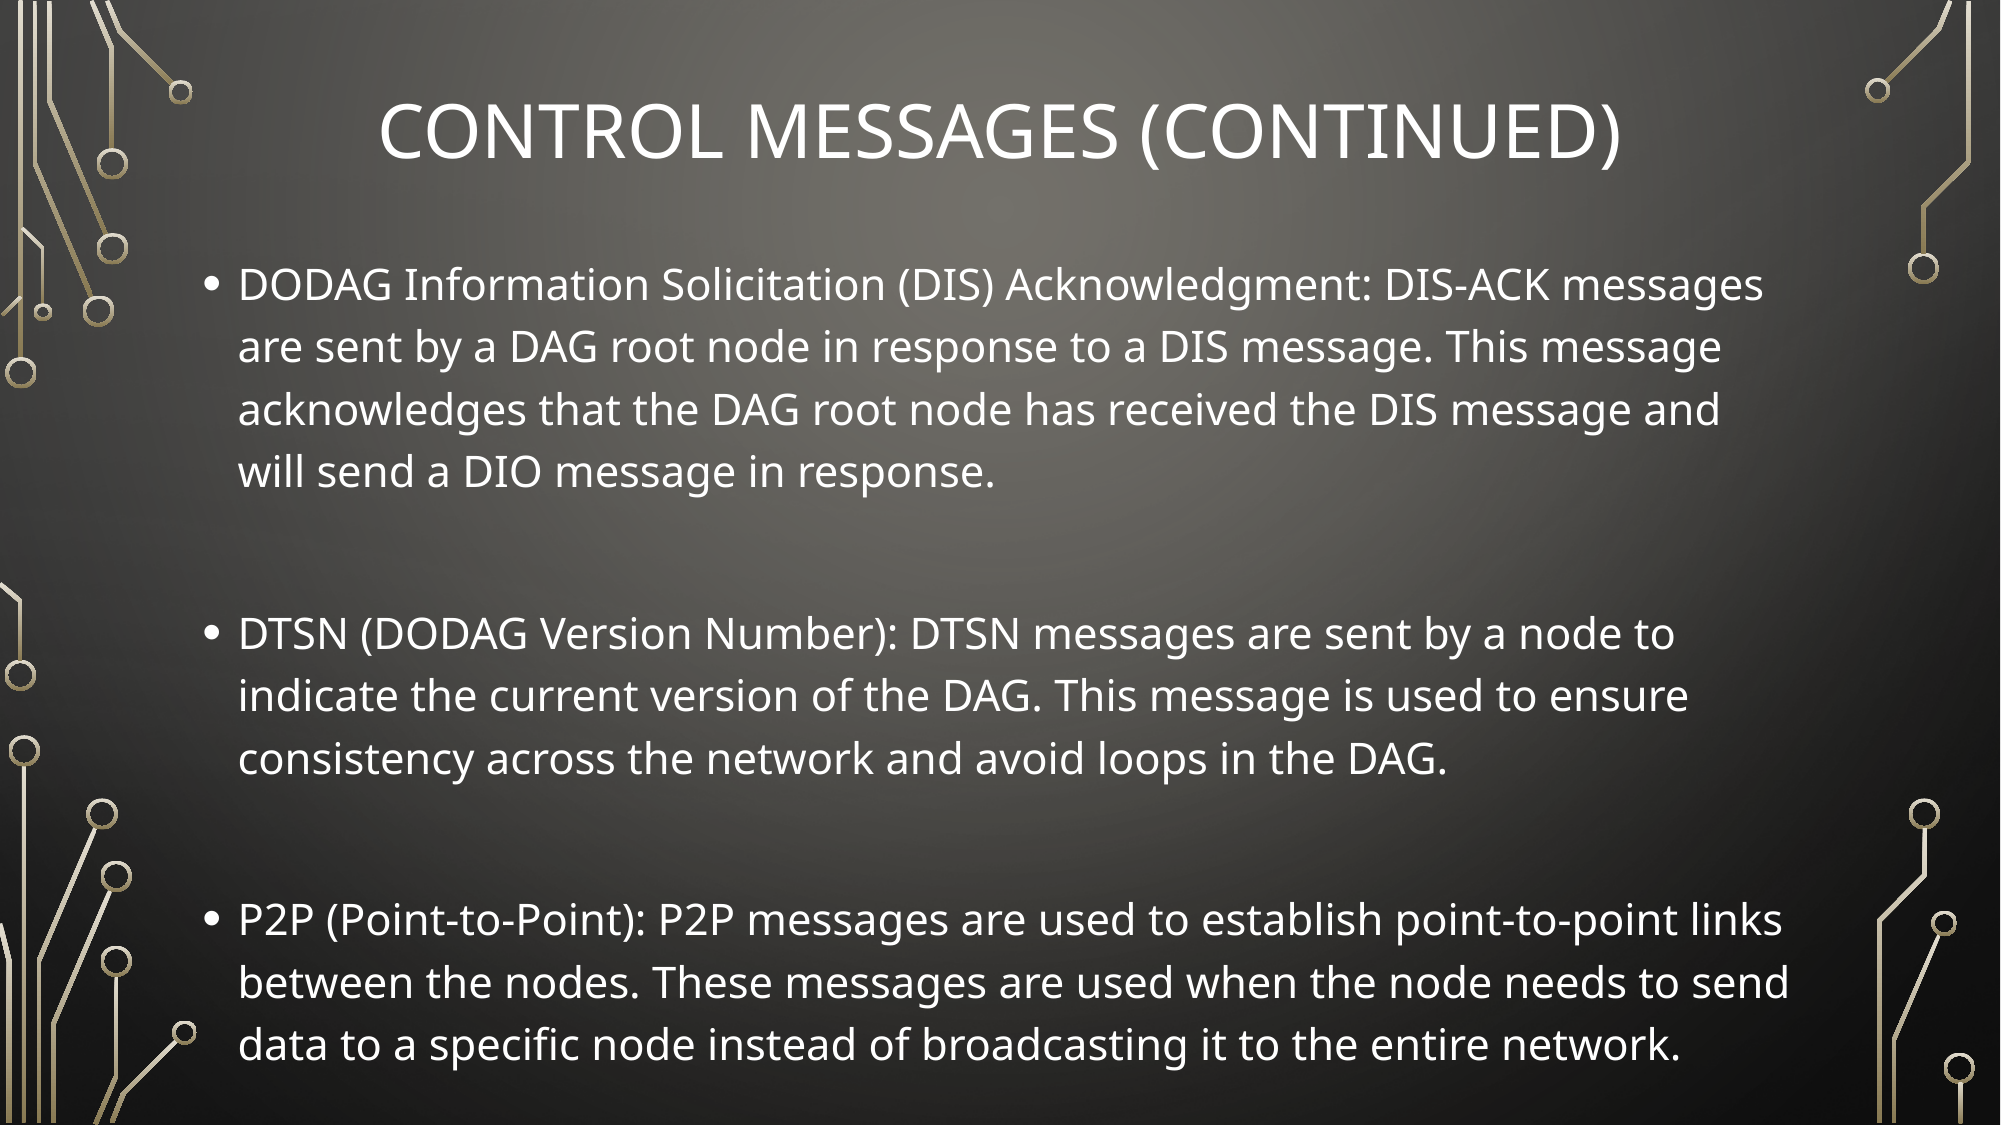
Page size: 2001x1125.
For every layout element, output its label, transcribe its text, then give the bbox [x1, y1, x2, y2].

title Control messages (continued) [187, 12, 1813, 238]
list DODAG Information Solicitation (DIS) Acknowledgment: DIS-ACK messages are sent by a DAG root node in response to a DIS message. This message acknowledges that the DAG root node has received the DIS message and will send a DIO message in response. DTSN (DODAG Version Number): DTSN messages are sent by a node to indicate the current version of the DAG. This message is used to ensure consistency across the network and avoid loops in the DAG. P2P (Point-to-Point): P2P messages are used to establish point-to-point links between the nodes. These messages are used when the node needs to send data to a specific node instead of broadcasting it to the entire network. [187, 238, 1813, 1113]
